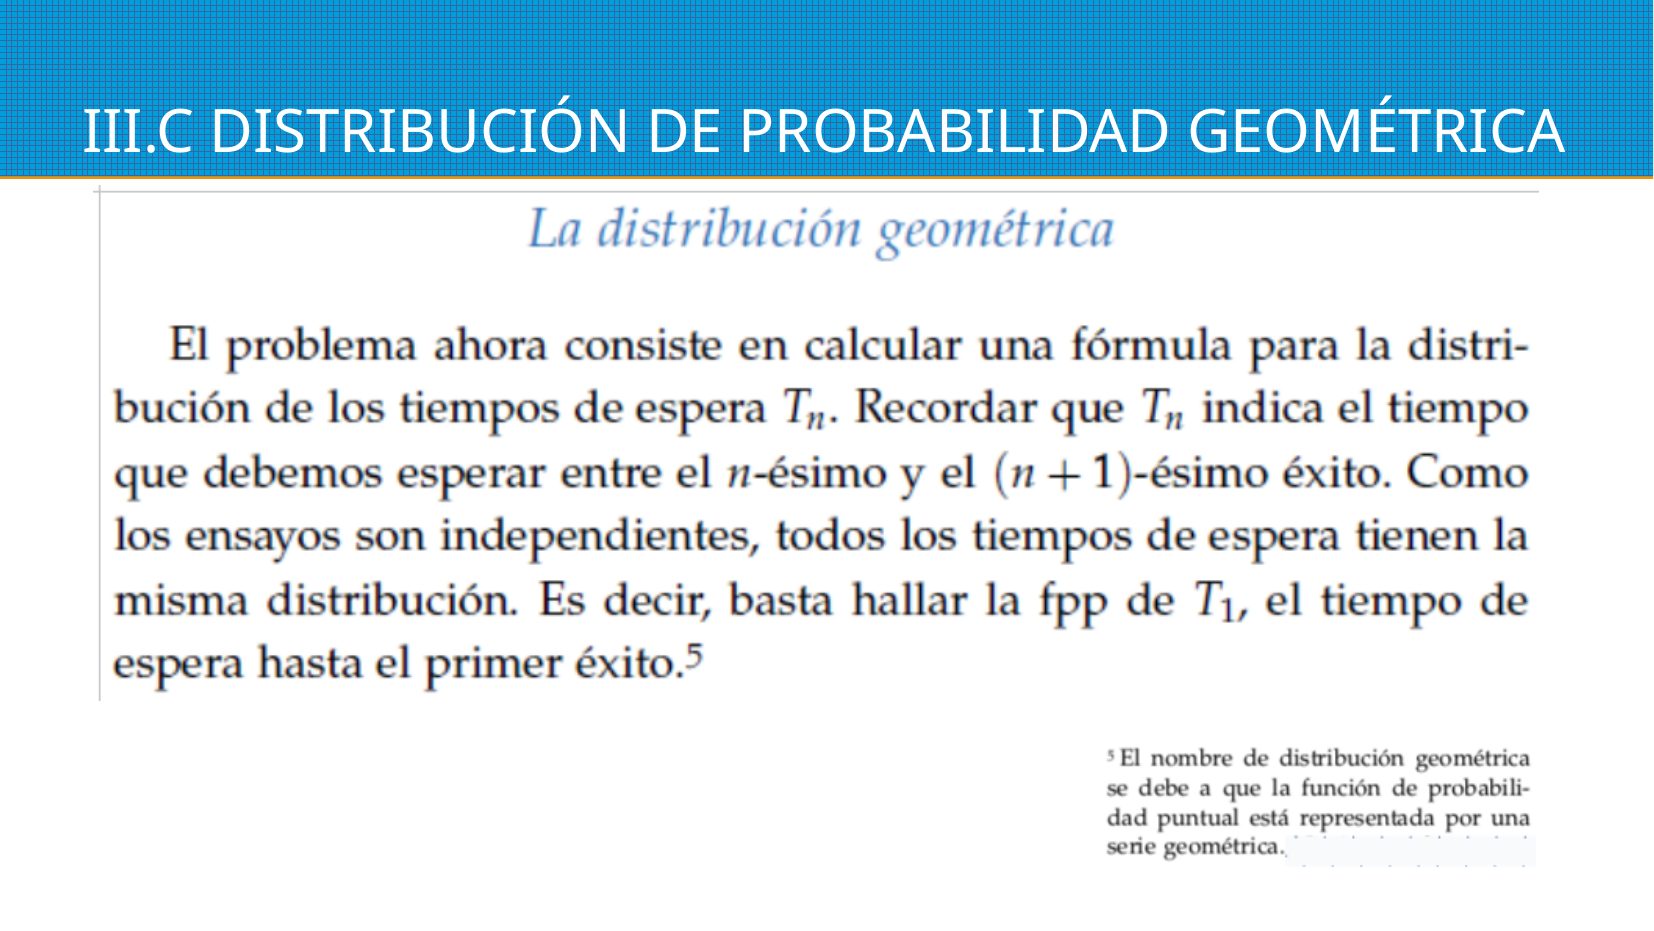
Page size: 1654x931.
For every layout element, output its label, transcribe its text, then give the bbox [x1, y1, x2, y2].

text_box III.C DISTRIBUCIÓN DE PROBABILIDAD GEOMÉTRICA [82, 14, 1571, 170]
picture [0, 179, 1654, 931]
